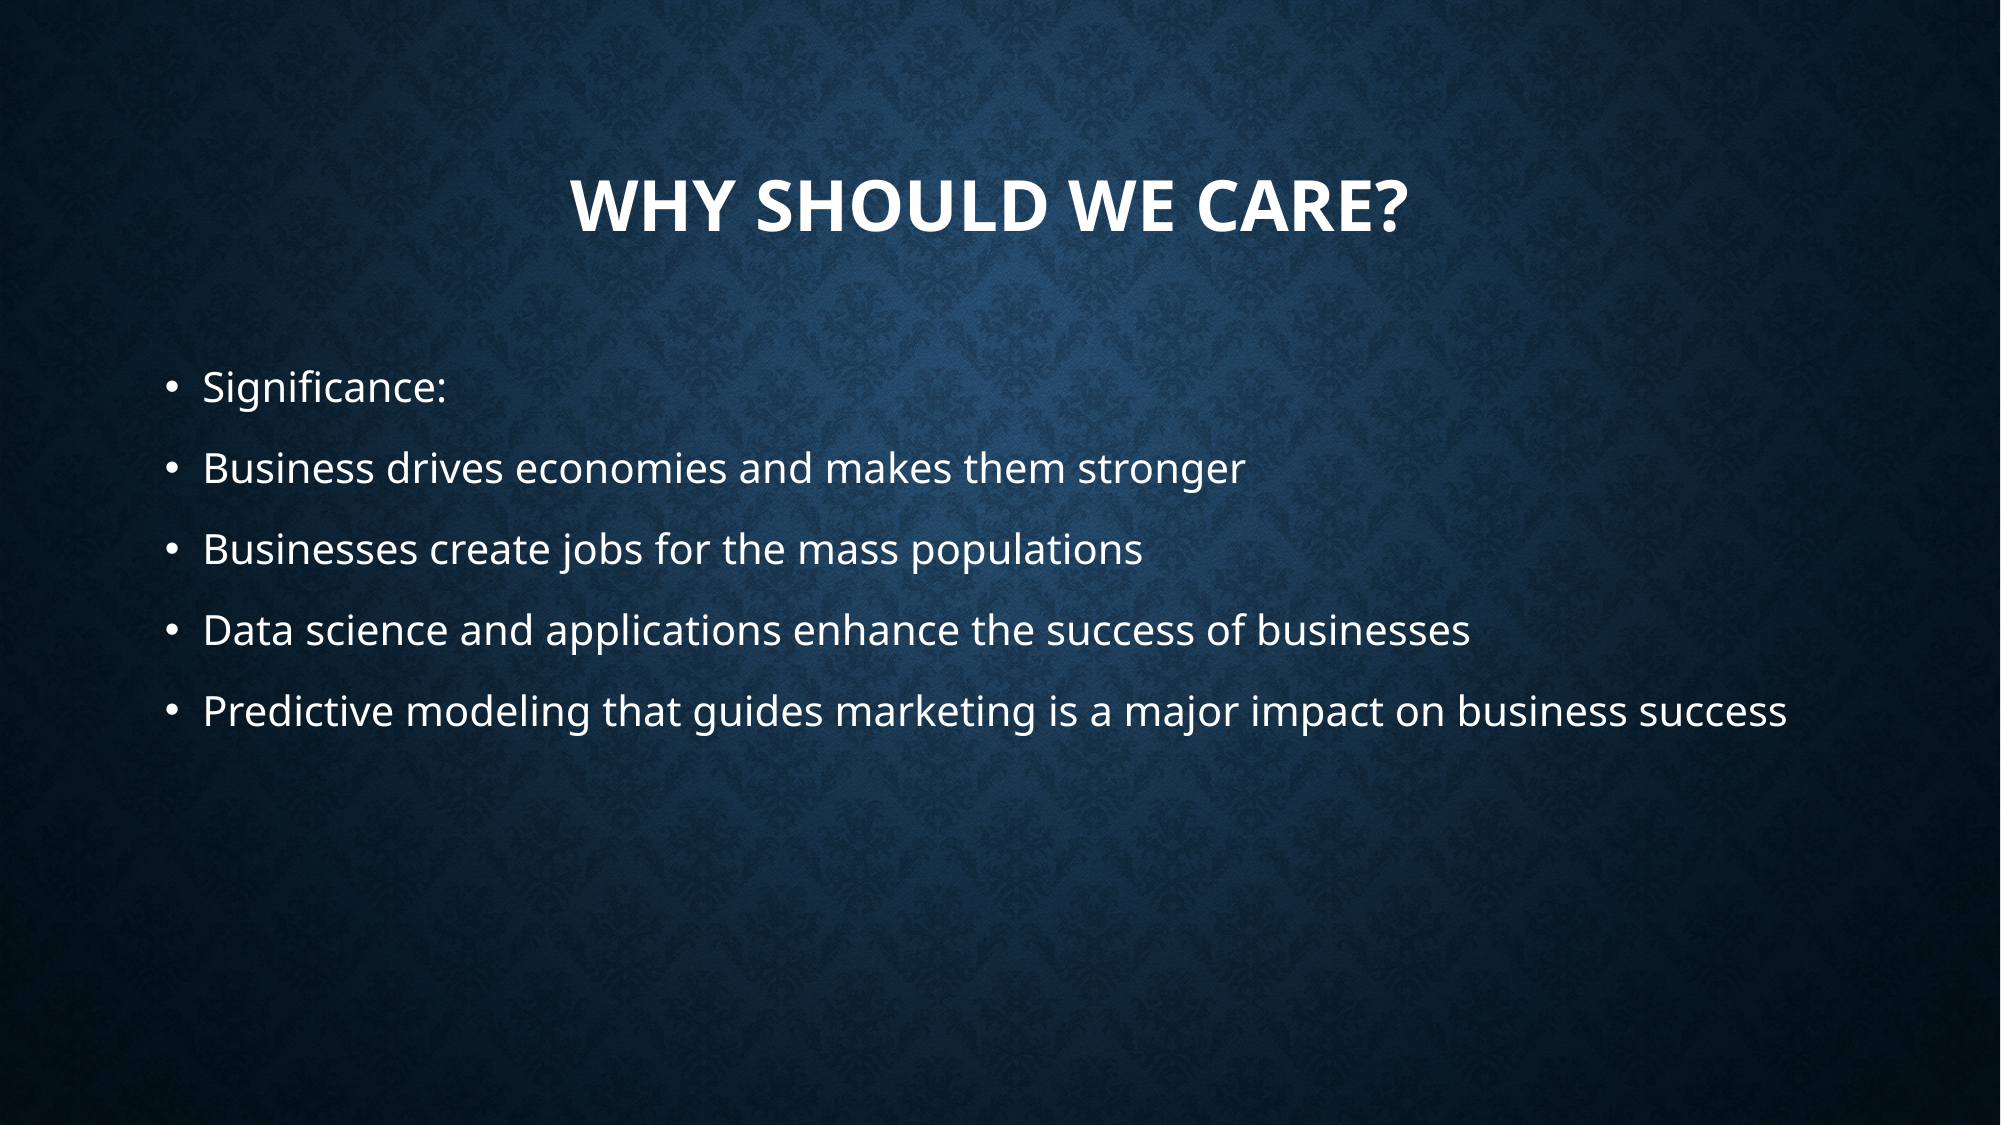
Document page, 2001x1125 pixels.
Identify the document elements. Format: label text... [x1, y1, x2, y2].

title why should we care? [149, 99, 1849, 318]
list Significance: Business drives economies and makes them stronger Businesses create jobs for the mass populations Data science and applications enhance the success of businesses Predictive modeling that guides marketing is a major impact on business success [149, 343, 1849, 950]
